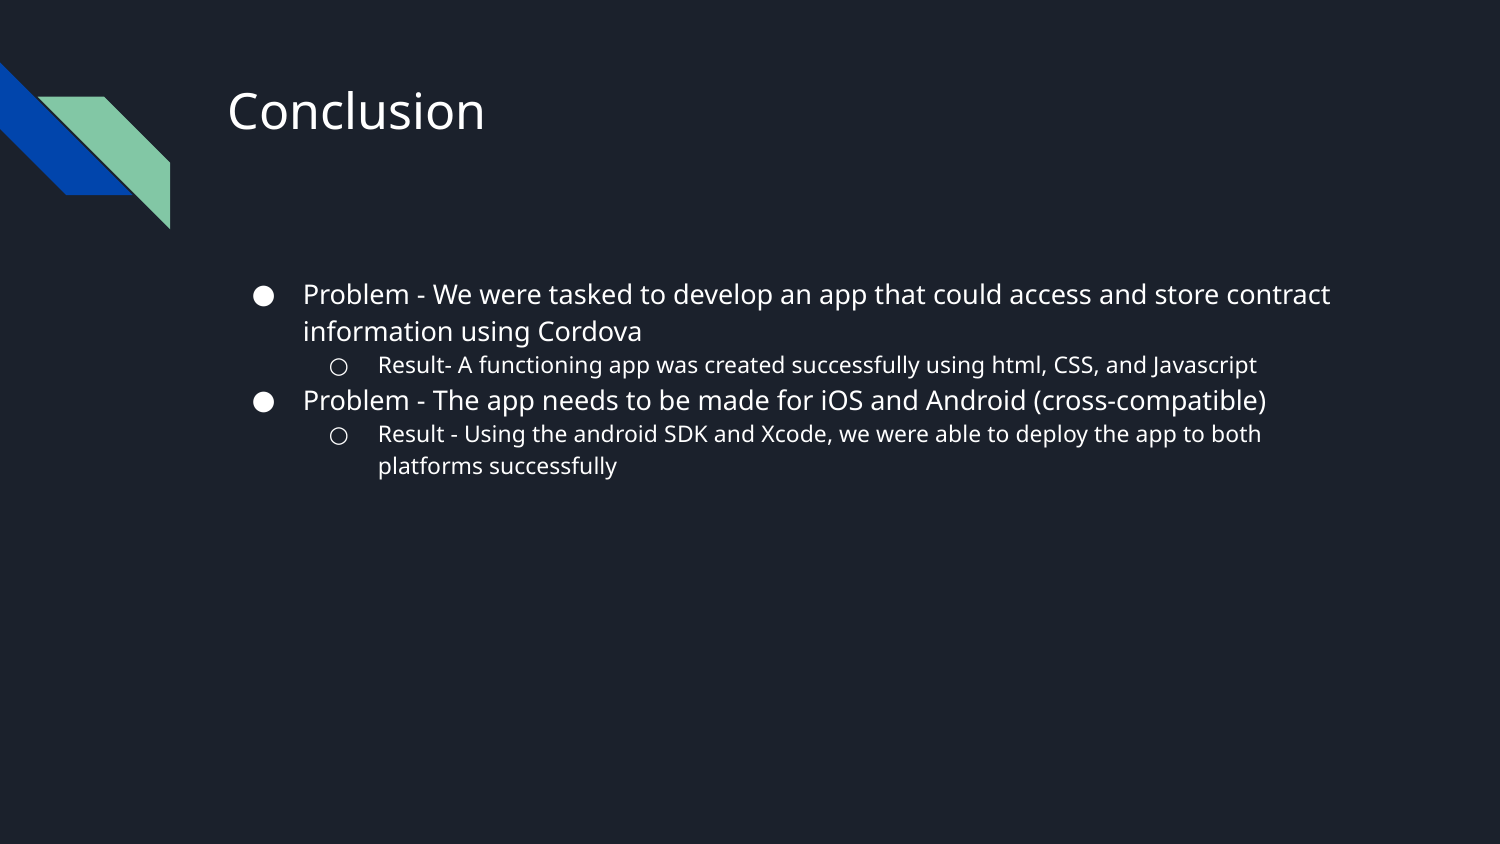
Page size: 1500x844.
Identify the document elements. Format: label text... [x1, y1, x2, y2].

title Conclusion [212, 64, 1368, 215]
list Problem - We were tasked to develop an app that could access and store contract information using Cordova Result- A functioning app was created successfully using html, CSS, and Javascript Problem - The app needs to be made for iOS and Android (cross-compatible) Result - Using the android SDK and Xcode, we were able to deploy the app to both platforms successfully [212, 257, 1368, 735]
